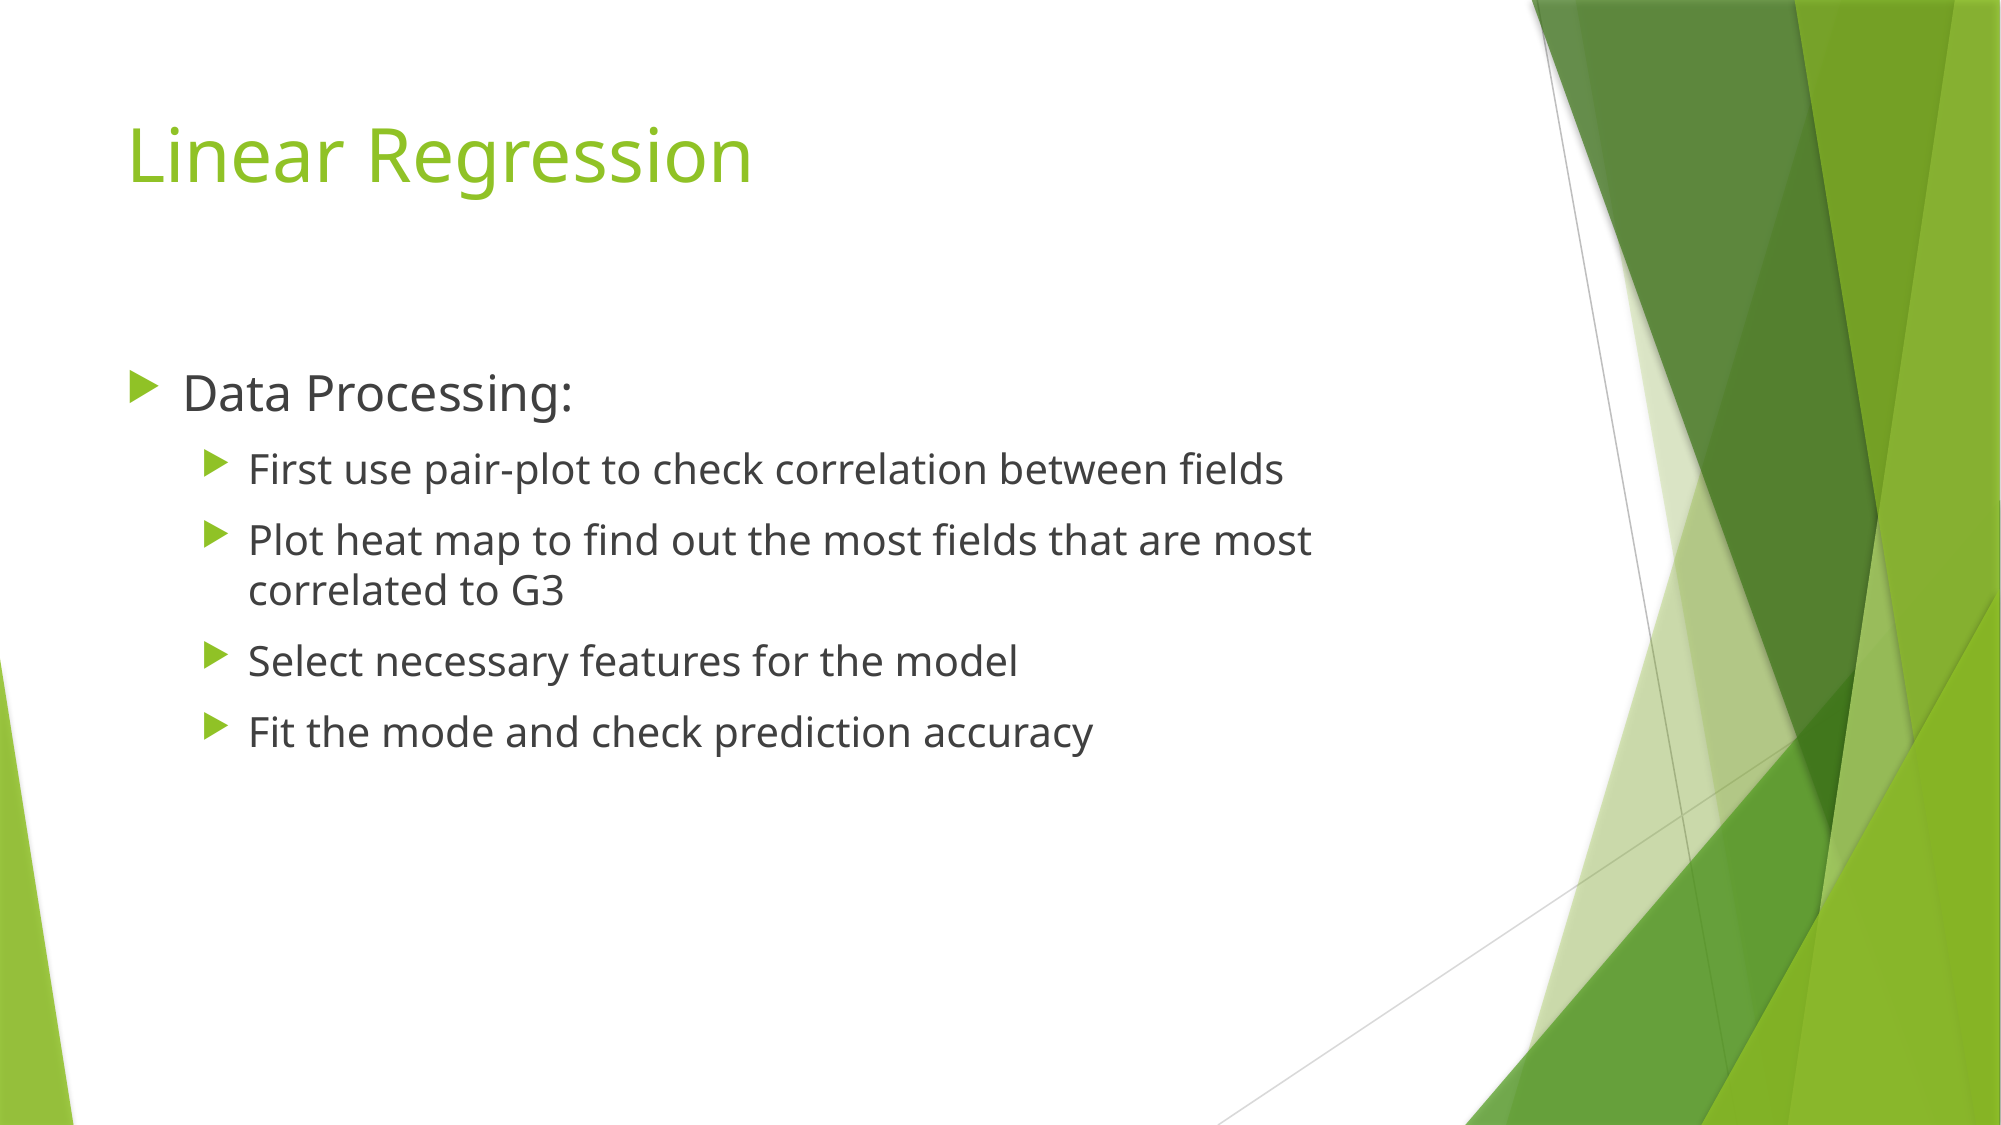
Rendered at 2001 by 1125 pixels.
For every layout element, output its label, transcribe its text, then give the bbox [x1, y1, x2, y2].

title Linear Regression [111, 99, 1522, 317]
list Data Processing: First use pair-plot to check correlation between fields Plot heat map to find out the most fields that are most correlated to G3 Select necessary features for the model Fit the mode and check prediction accuracy [111, 354, 1522, 992]
